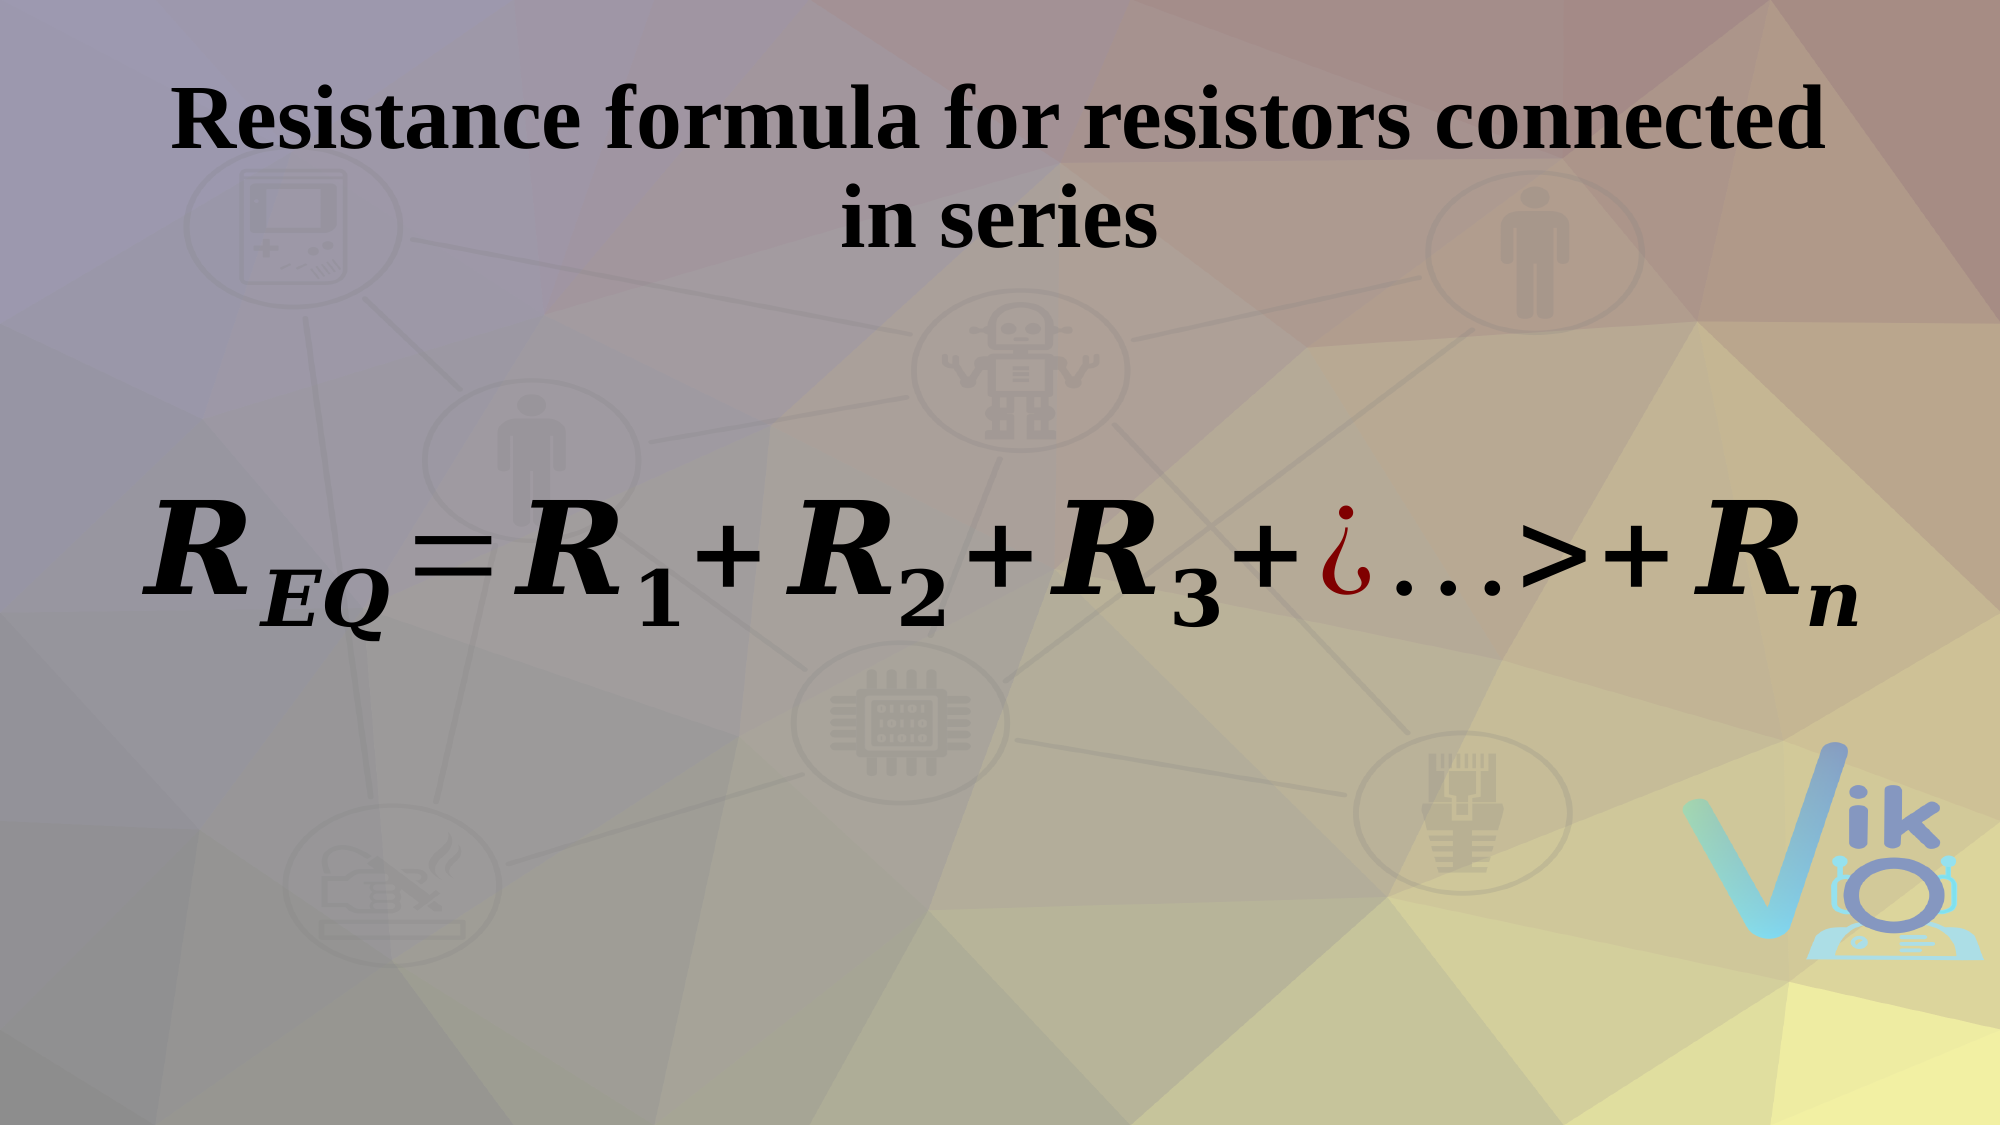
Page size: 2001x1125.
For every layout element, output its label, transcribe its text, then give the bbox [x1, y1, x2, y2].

title Resistance formula for resistors connected in series [137, 59, 1863, 278]
